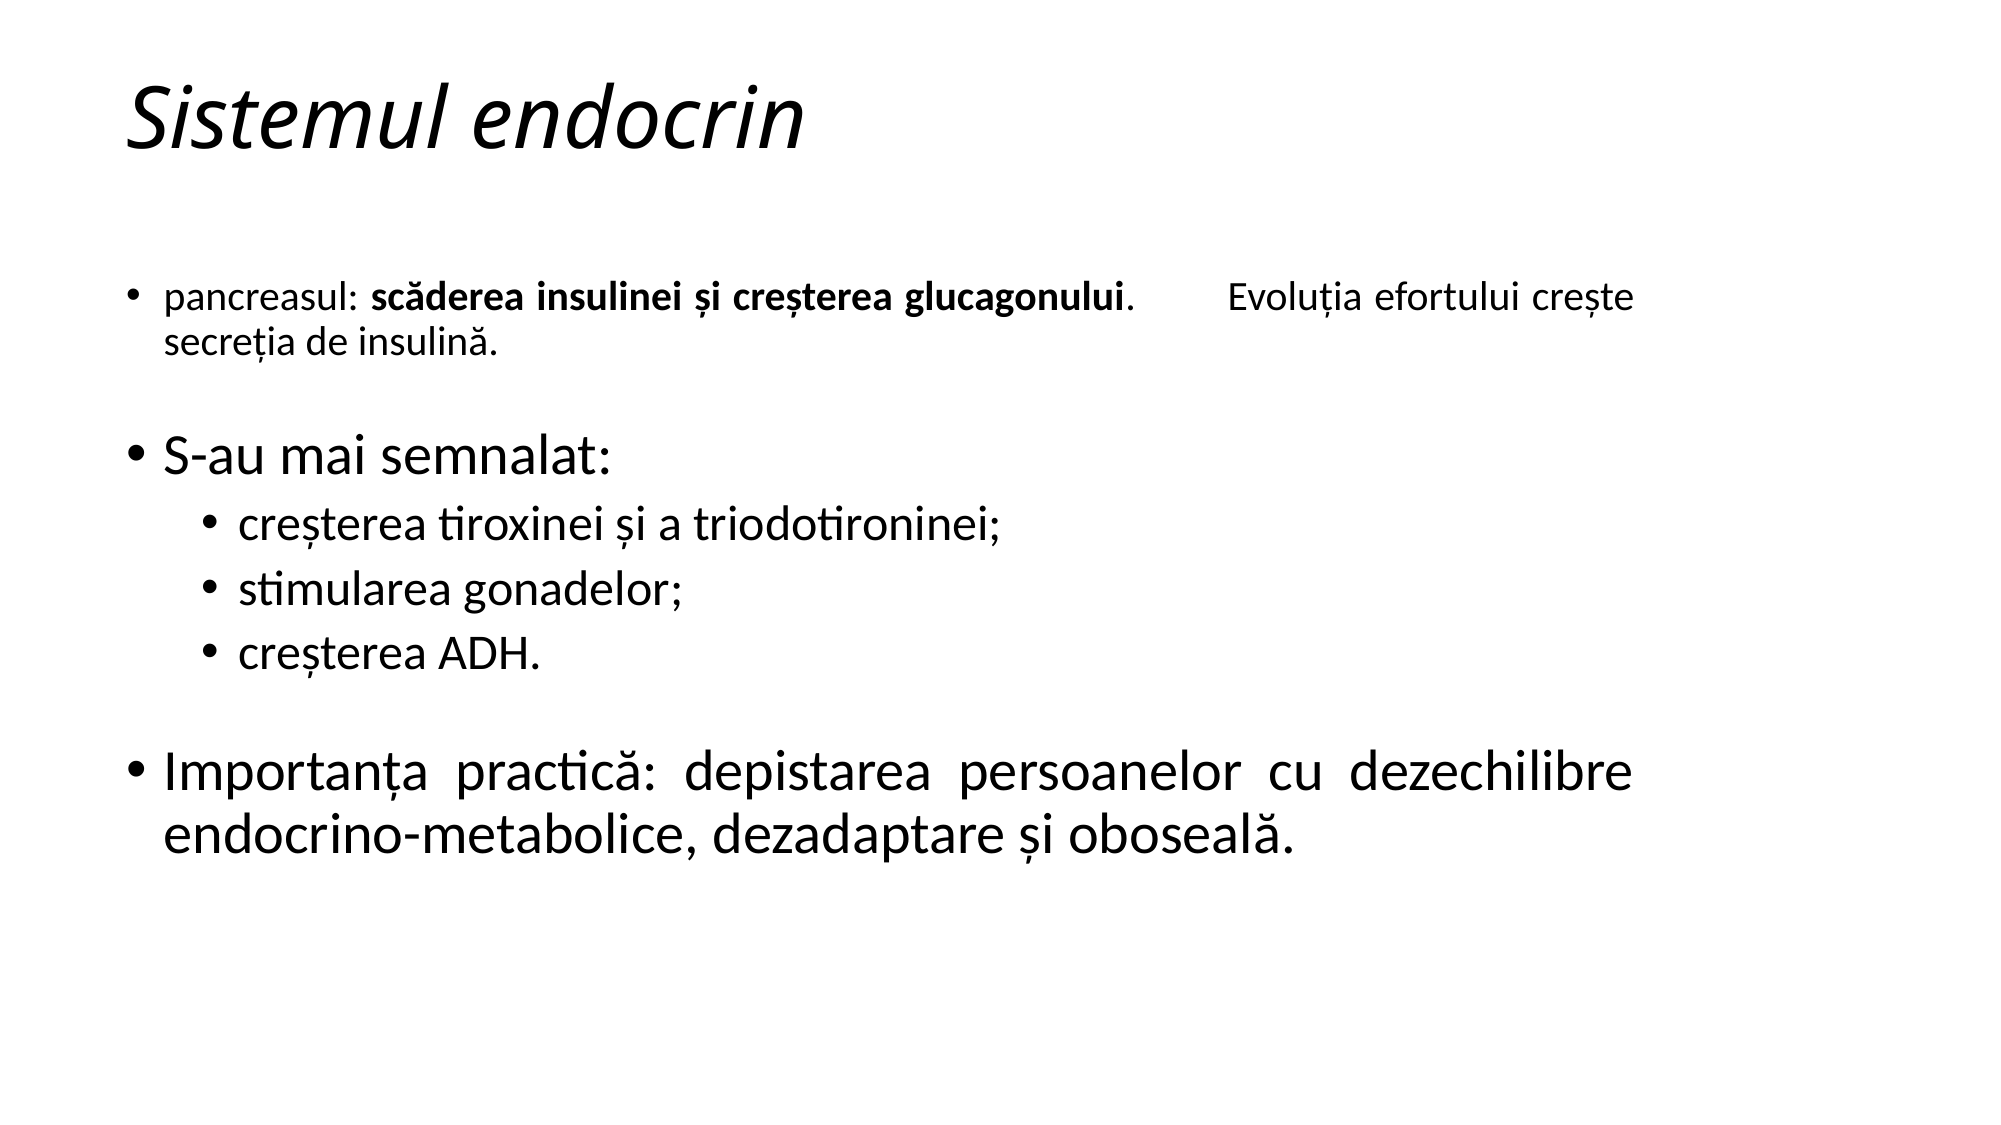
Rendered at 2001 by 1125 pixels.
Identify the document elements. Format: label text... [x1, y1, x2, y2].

list pancreasul: scăderea insulinei şi creşterea glucagonului. Evoluţia efortului creşte secreţia de insulină. S-au mai semnalat: creşterea tiroxinei şi a triodotironinei; stimularea gonadelor; creşterea ADH. Importanţa practică: depistarea persoanelor cu dezechilibre endocrino-metabolice, dezadaptare şi oboseală. [111, 267, 1650, 1047]
title Sistemul endocrin [111, 66, 1522, 175]
